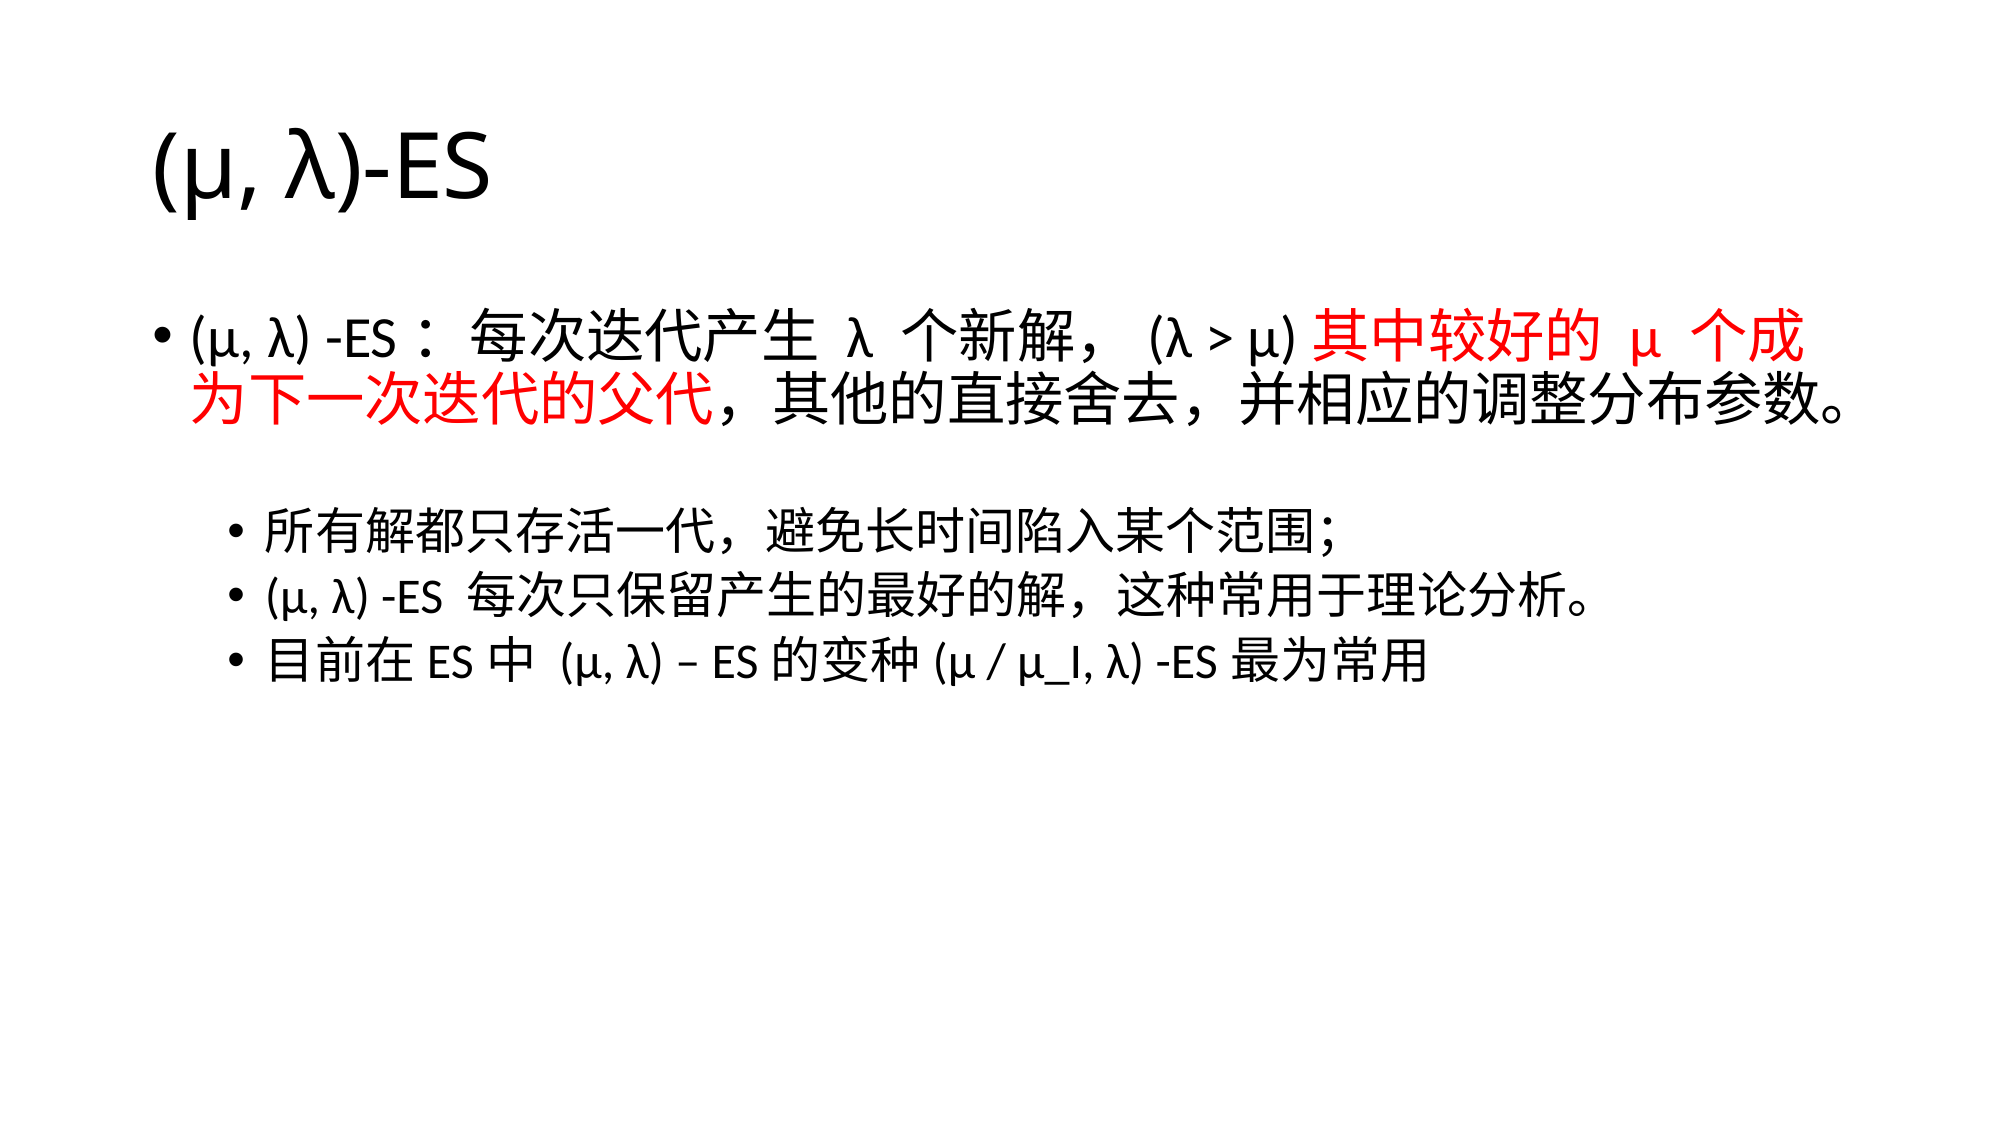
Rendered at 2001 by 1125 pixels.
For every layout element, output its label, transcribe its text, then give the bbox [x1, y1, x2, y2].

title (μ, λ)-ES [137, 59, 1863, 278]
list (μ, λ) -ES：每次迭代产生 λ 个新解，(λ > μ)其中较好的 μ 个成为下一次迭代的父代，其他的直接舍去，并相应的调整分布参数。 所有解都只存活一代，避免长时间陷入某个范围； (μ, λ) -ES 每次只保留产生的最好的解，这种常用于理论分析。 目前在ES中 (μ, λ) – ES的变种(μ / μ_I, λ) -ES最为常用 [137, 299, 1863, 1014]
